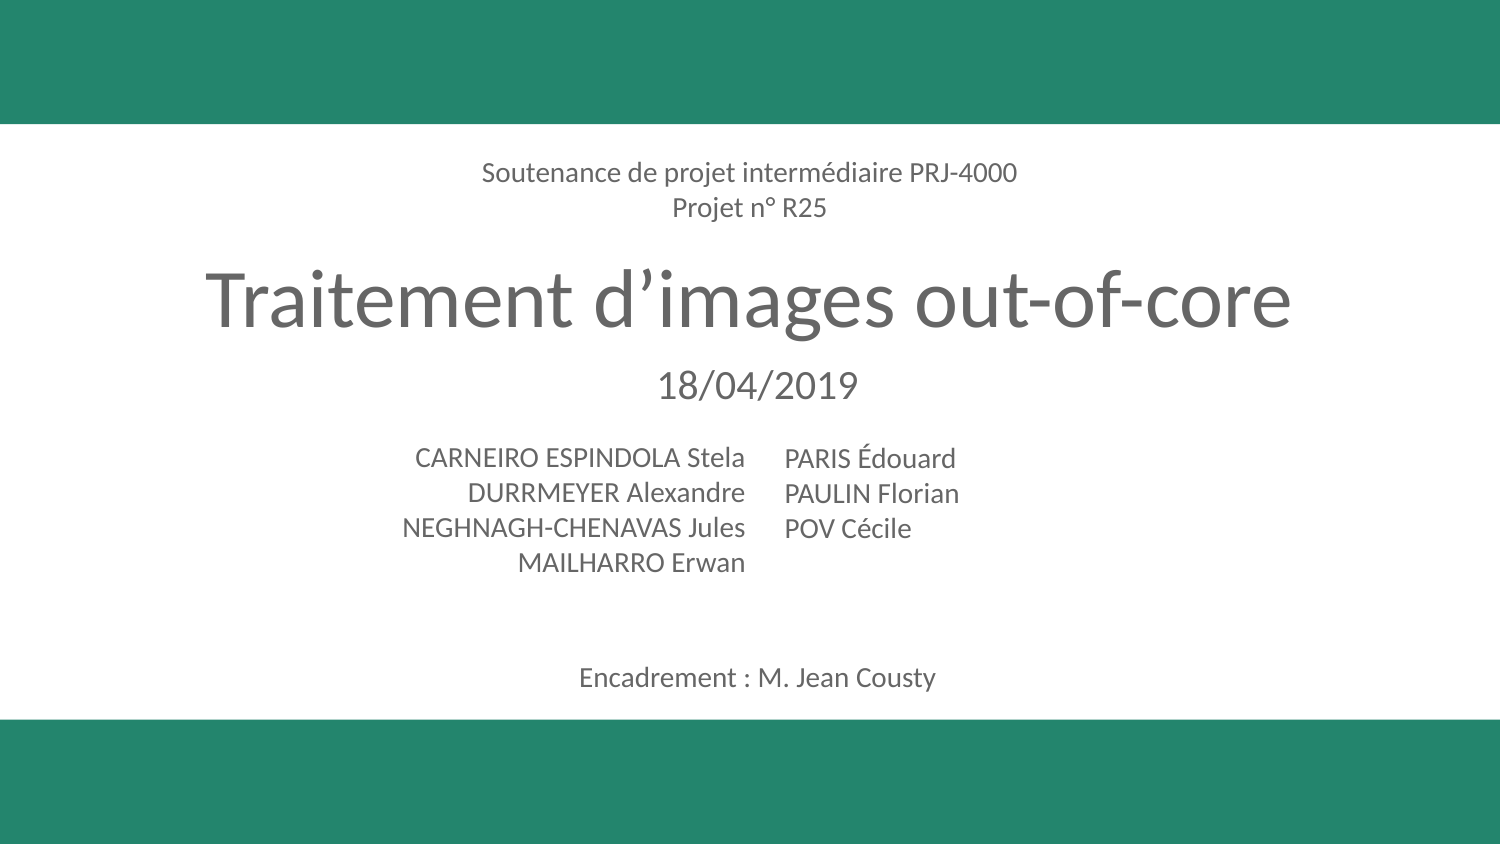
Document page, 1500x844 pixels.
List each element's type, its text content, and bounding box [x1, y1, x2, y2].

title 18/04/2019 [520, 370, 995, 424]
title Traitement d’images out-of-core [156, 267, 1343, 359]
title Encadrement : M. Jean Cousty [529, 667, 986, 709]
text_box Soutenance de projet intermédiaire PRJ-4000 Projet n° R25 [410, 138, 1090, 235]
text_box [0, 719, 1500, 844]
title CARNEIRO ESPINDOLA Stela DURRMEYER Alexandre NEGHNAGH-CHENAVAS Jules MAILHARRO Erwan [304, 454, 761, 594]
title PARIS Édouard PAULIN Florian POV Cécile [769, 444, 1226, 560]
